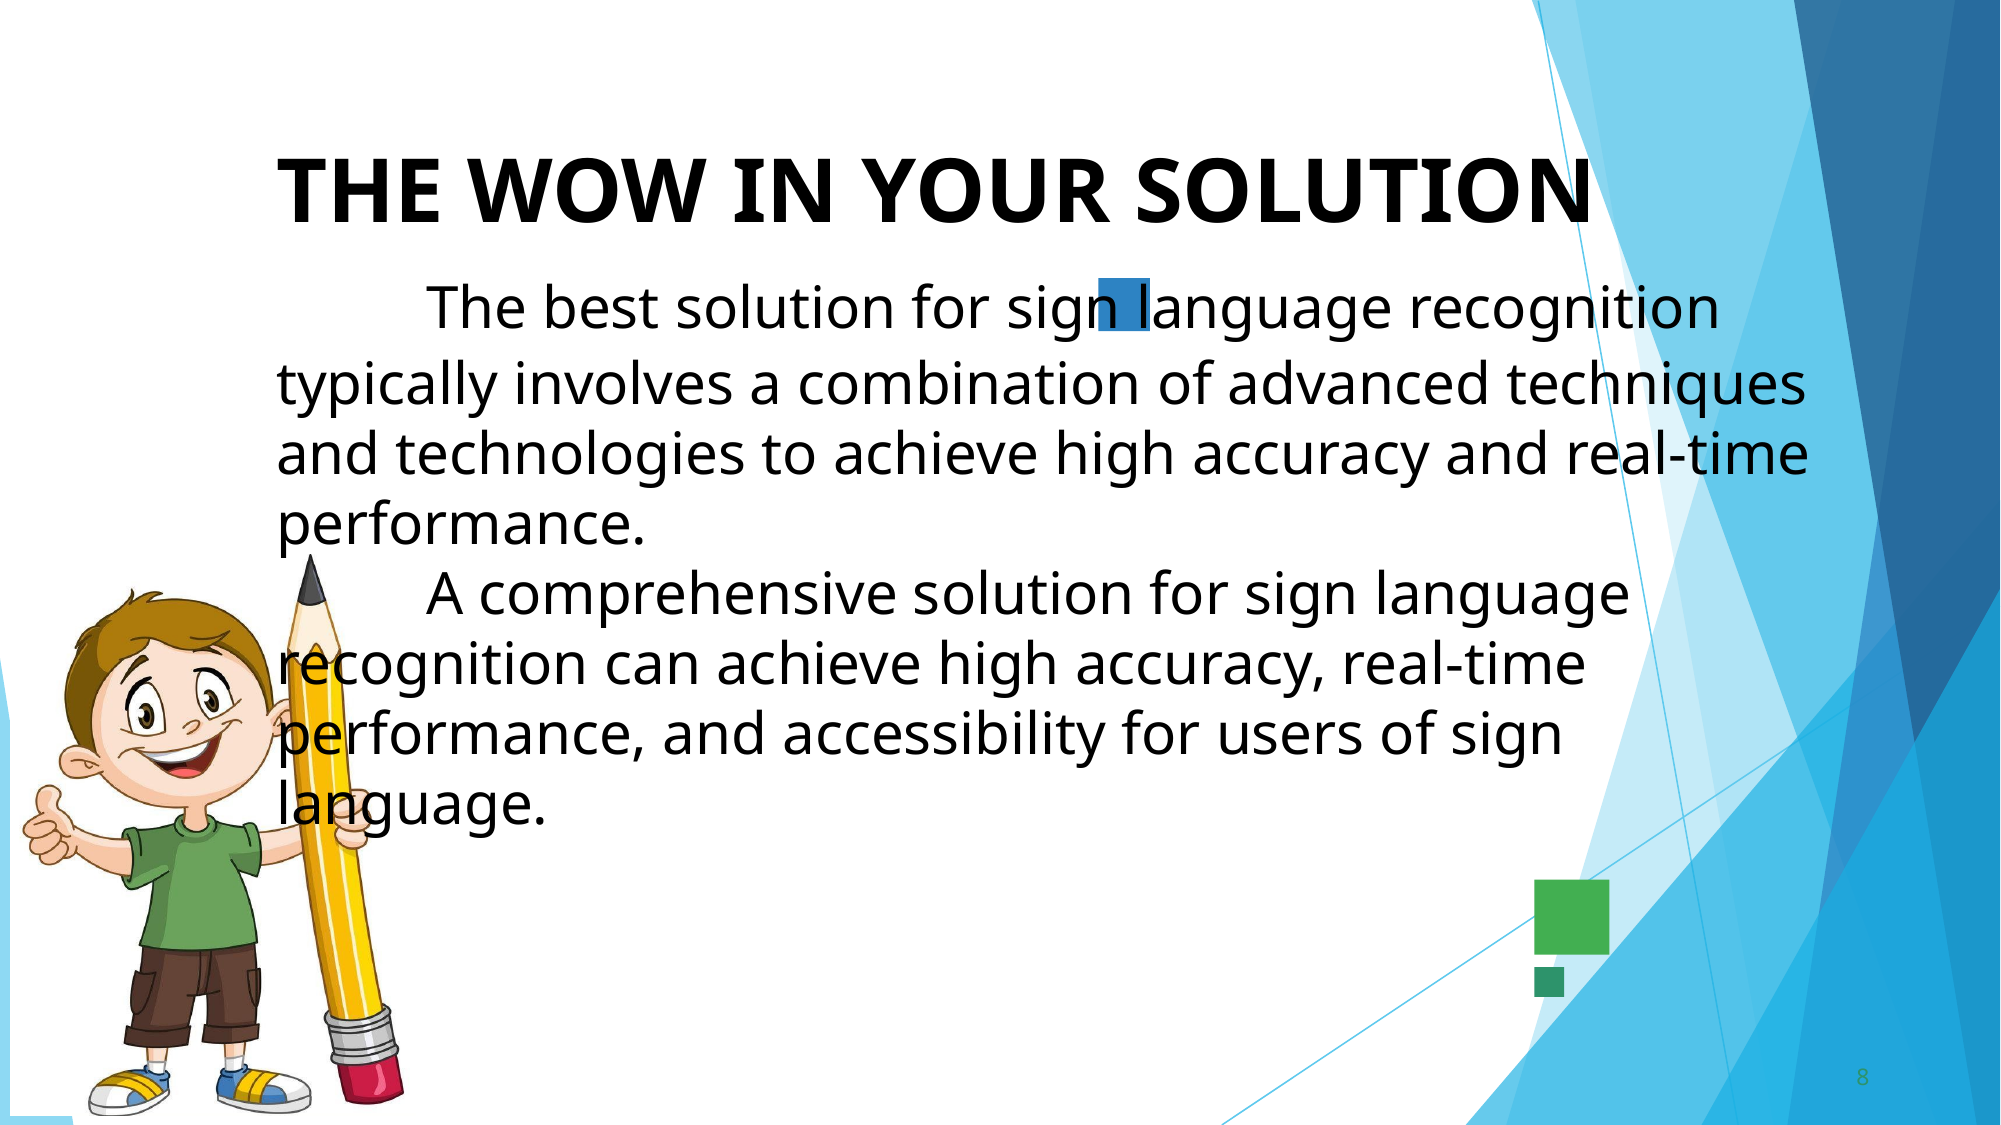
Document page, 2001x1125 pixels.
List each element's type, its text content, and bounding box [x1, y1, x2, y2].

slide_number 8 [1849, 1061, 1890, 1125]
picture [10, 554, 416, 1116]
title THE WOW IN YOUR SOLUTION The best solution for sign language recognition typically involves a combination of advanced techniques and technologies to achieve high accuracy and real-time performance. A comprehensive solution for sign language recognition can achieve high accuracy, real-time performance, and accessibility for users of sign language. [244, 87, 1846, 1125]
